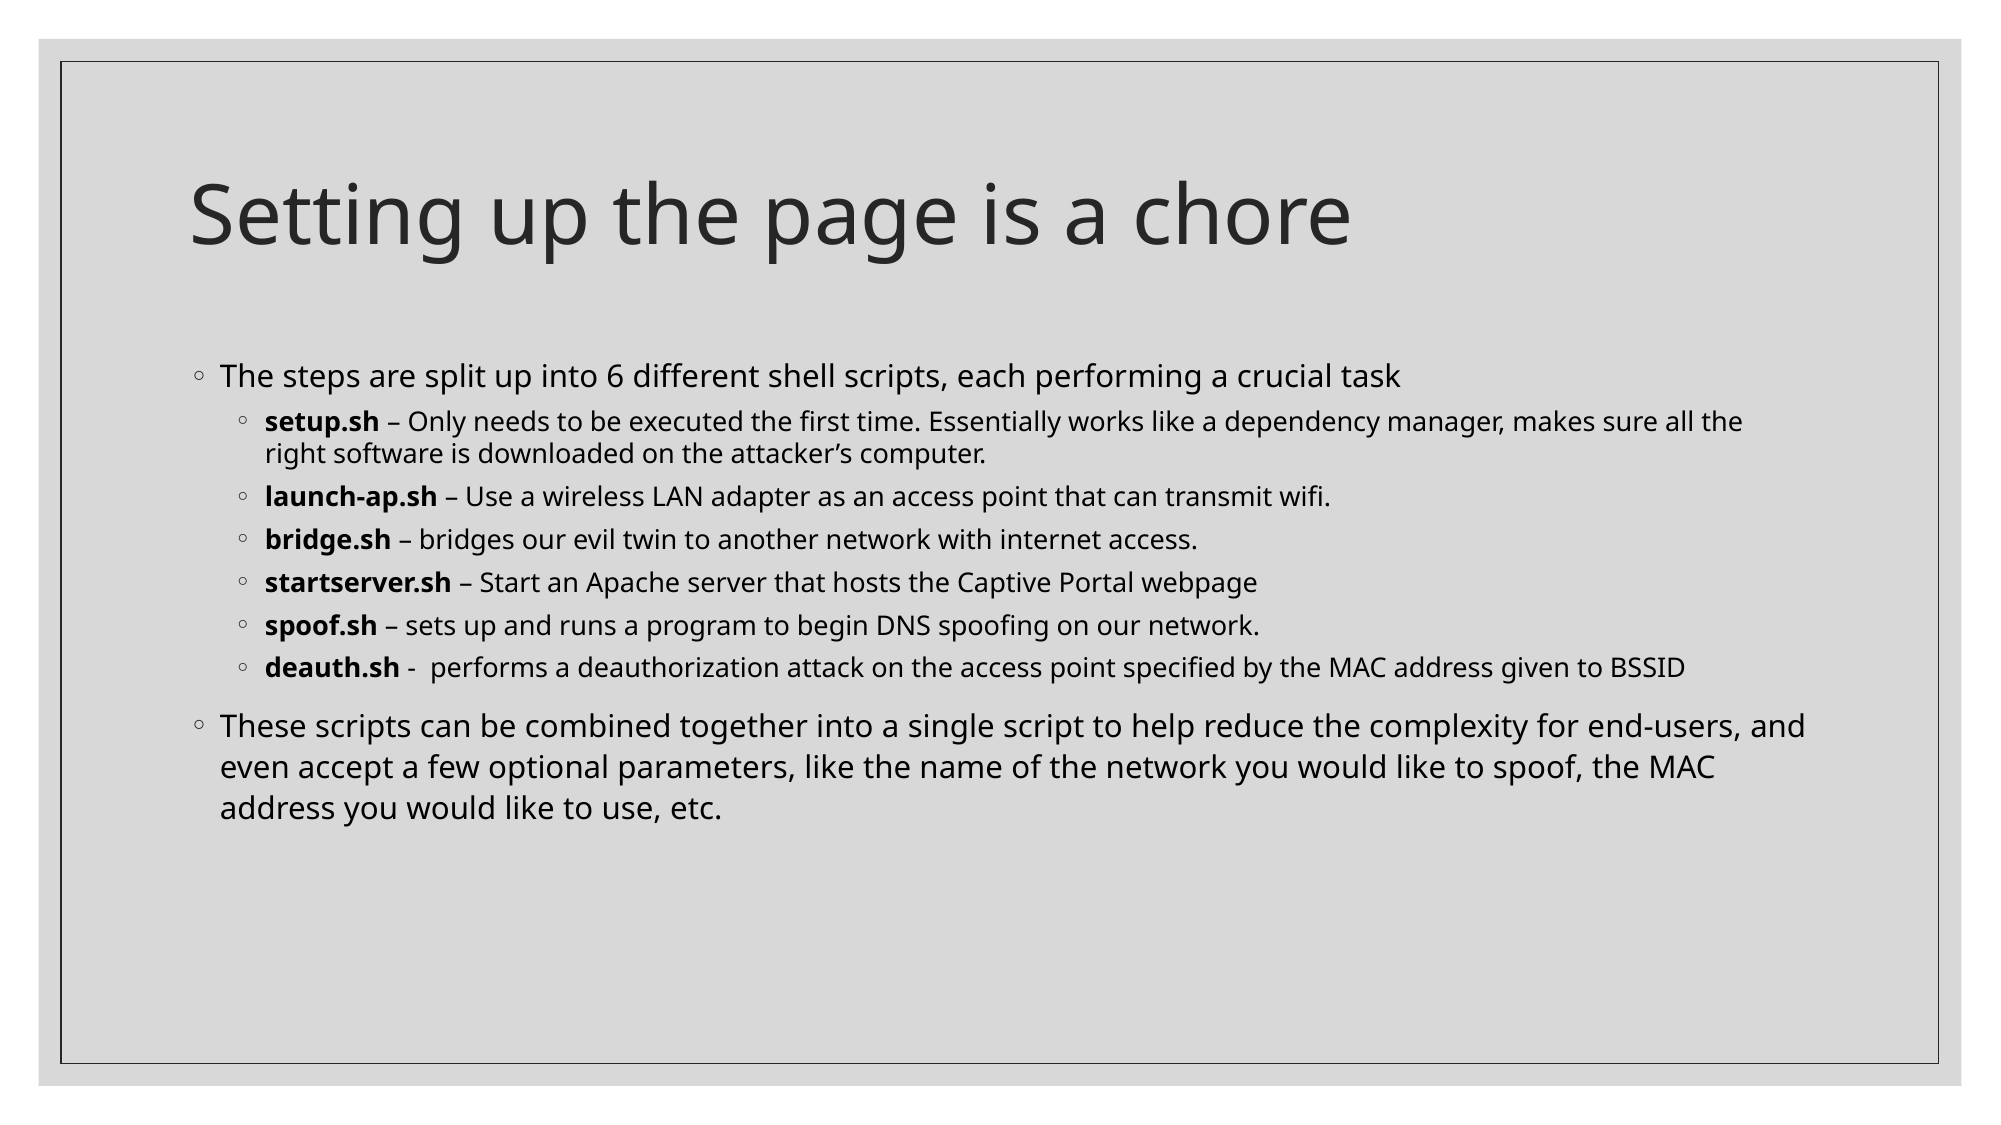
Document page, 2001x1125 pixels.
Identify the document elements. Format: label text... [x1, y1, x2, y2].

list The steps are split up into 6 different shell scripts, each performing a crucial task setup.sh – Only needs to be executed the first time. Essentially works like a dependency manager, makes sure all the right software is downloaded on the attacker’s computer. launch-ap.sh – Use a wireless LAN adapter as an access point that can transmit wifi. bridge.sh – bridges our evil twin to another network with internet access. startserver.sh – Start an Apache server that hosts the Captive Portal webpage spoof.sh – sets up and runs a program to begin DNS spoofing on our network. deauth.sh - performs a deauthorization attack on the access point specified by the MAC address given to BSSID These scripts can be combined together into a single script to help reduce the complexity for end-users, and even accept a few optional parameters, like the name of the network you would like to spoof, the MAC address you would like to use, etc. [174, 345, 1825, 977]
title Setting up the page is a chore [174, 105, 1825, 331]
